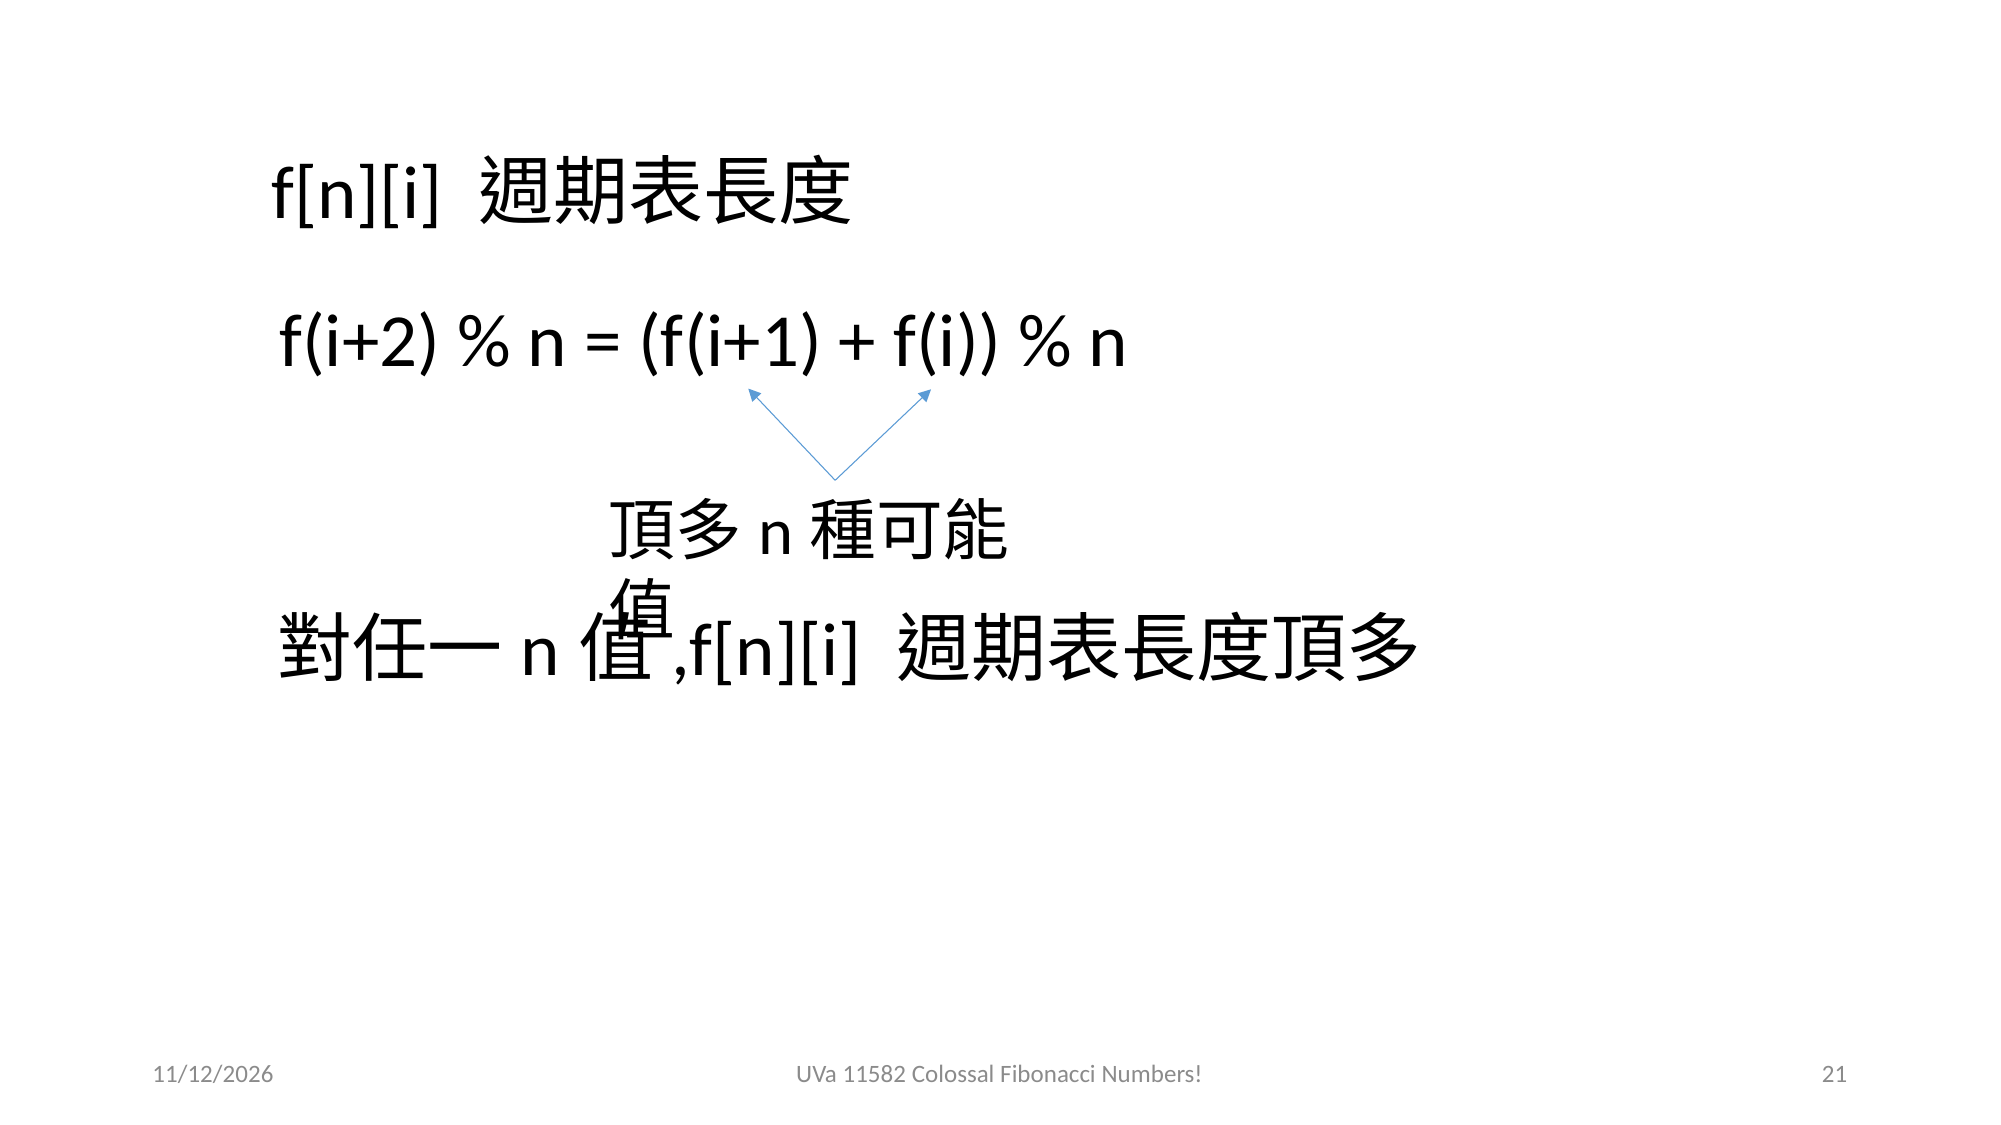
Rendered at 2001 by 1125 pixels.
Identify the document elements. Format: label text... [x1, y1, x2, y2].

text_box f[n][i] 週期表長度 [256, 136, 897, 241]
footer UVa 11582 Colossal Fibonacci Numbers! [662, 1042, 1338, 1103]
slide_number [137, 1042, 588, 1103]
slide_number 21 [1412, 1042, 1863, 1103]
text_box 頂多n種可能值 [594, 480, 1077, 655]
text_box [835, 389, 932, 481]
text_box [748, 389, 835, 481]
text_box f(i+2) % n = (f(i+1) + f(i)) % n [264, 283, 1233, 389]
